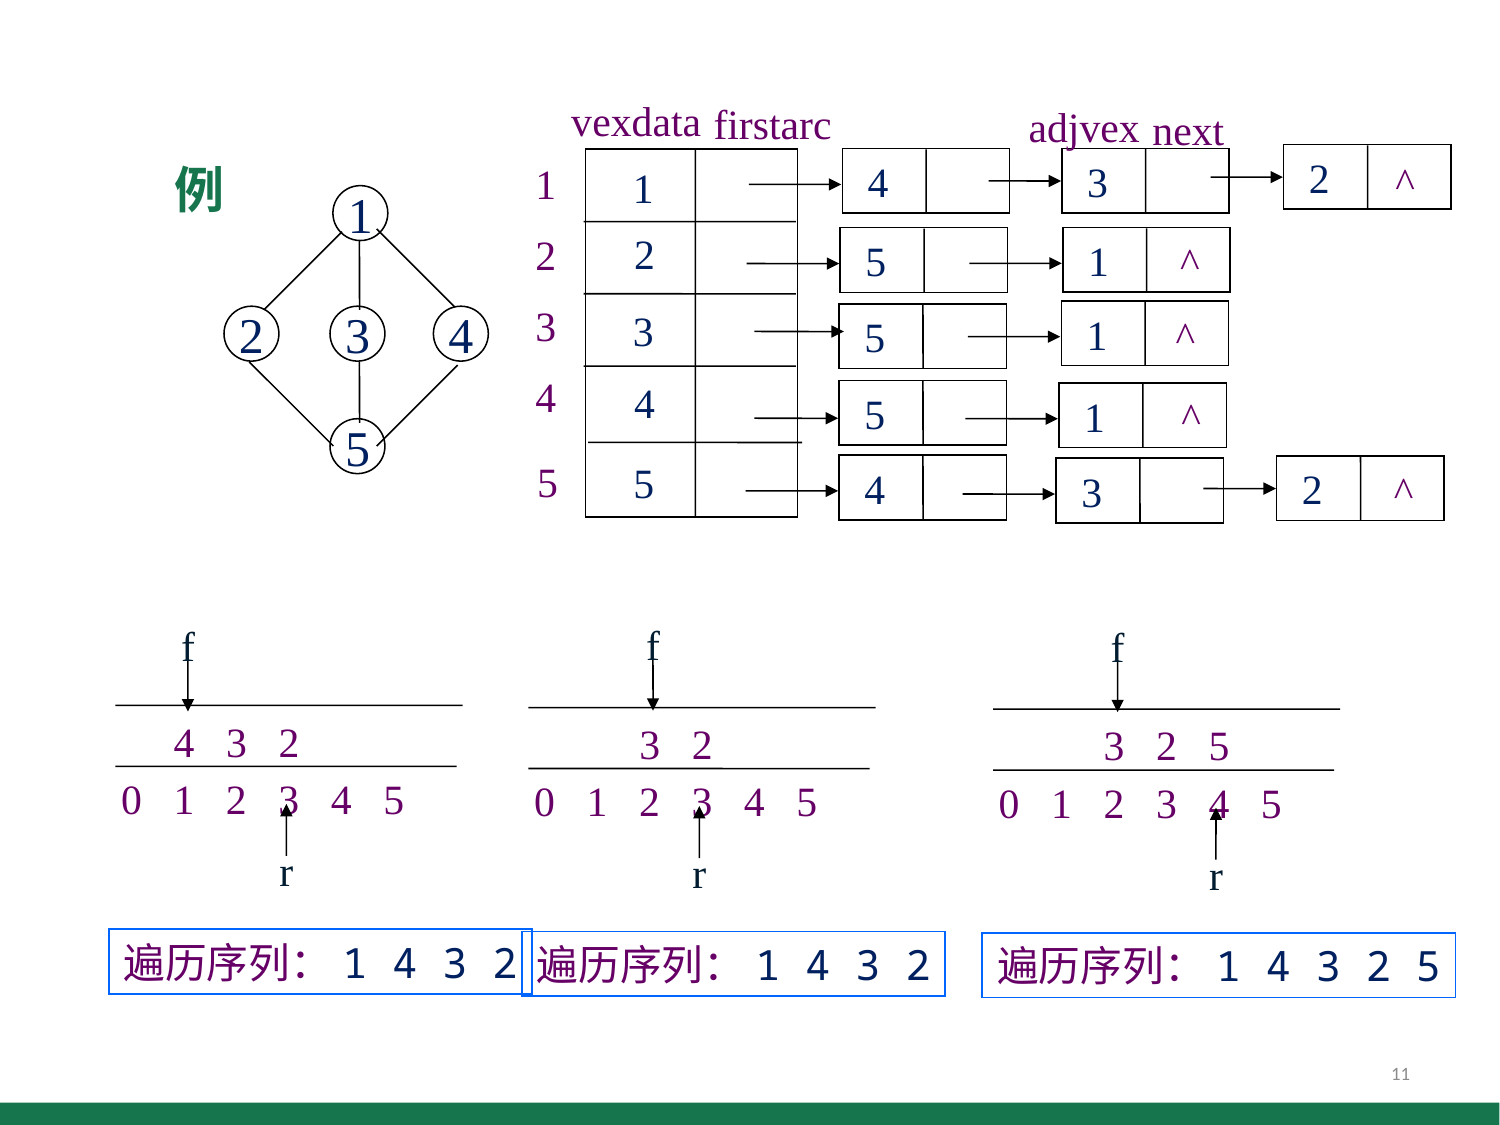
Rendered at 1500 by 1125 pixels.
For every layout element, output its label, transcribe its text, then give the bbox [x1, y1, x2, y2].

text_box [520, 611, 928, 997]
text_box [107, 612, 515, 995]
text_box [520, 87, 1452, 524]
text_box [984, 613, 1434, 999]
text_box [159, 150, 489, 474]
slide_number 11 [1074, 1042, 1425, 1103]
